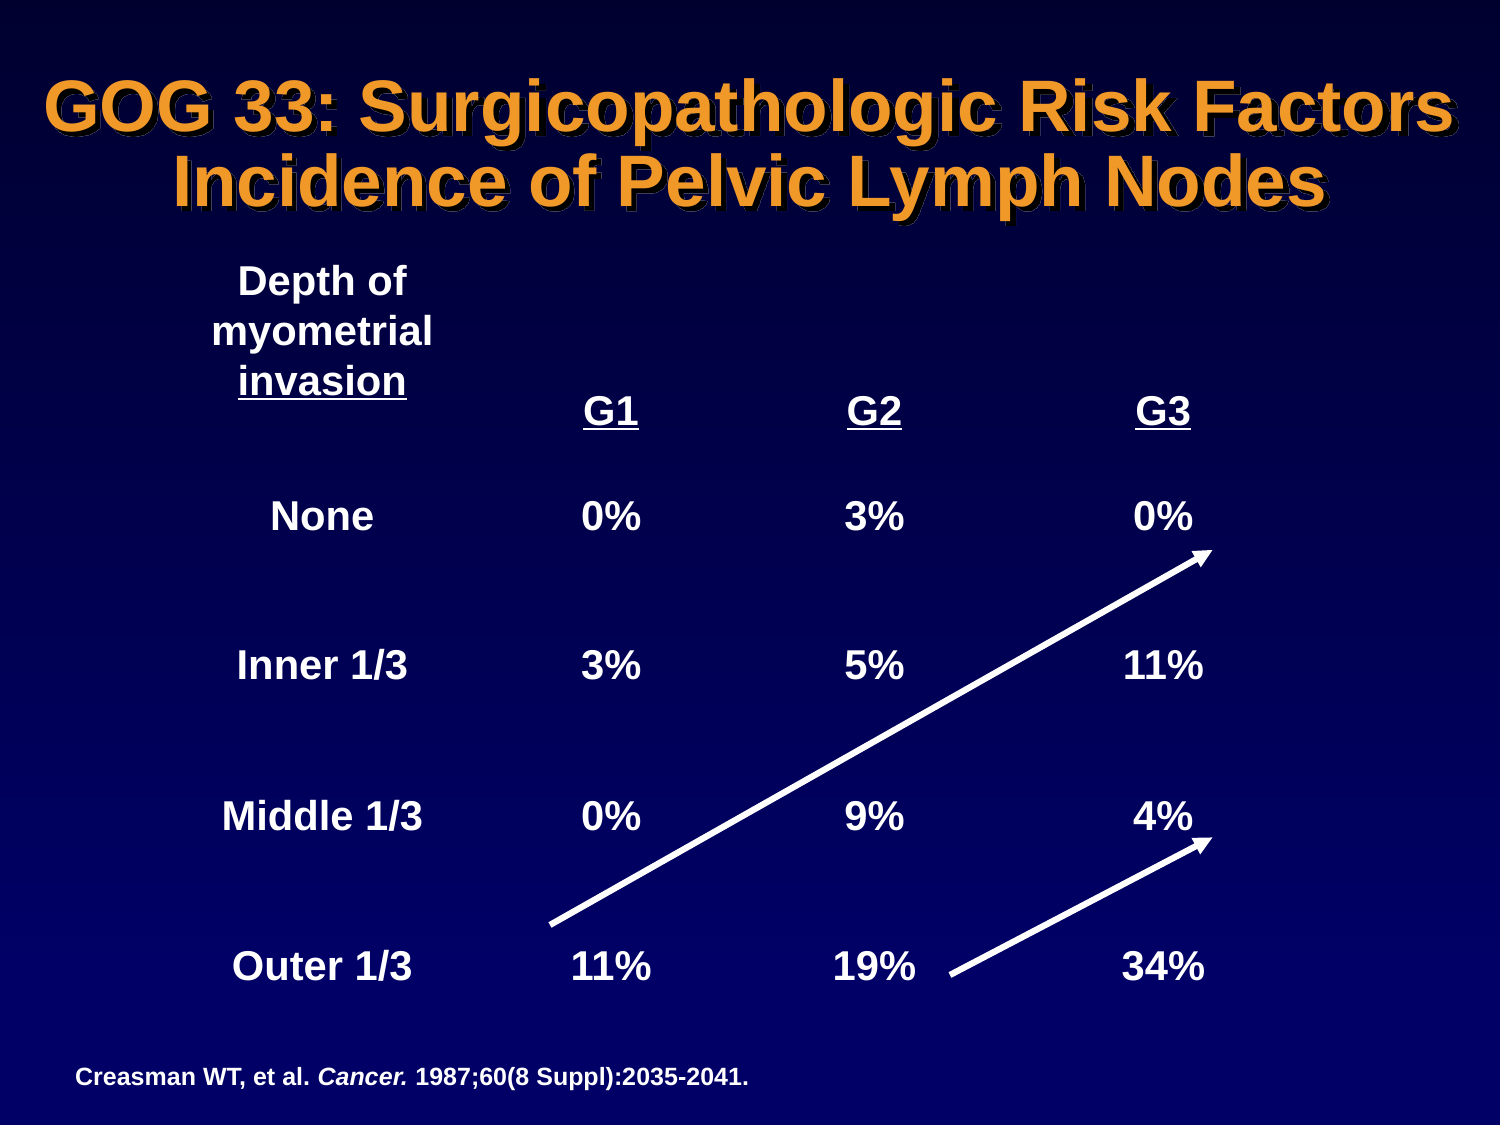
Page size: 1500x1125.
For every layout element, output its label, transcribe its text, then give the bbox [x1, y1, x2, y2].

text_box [152, 245, 1308, 1040]
title GOG 33: Surgicopathologic Risk Factors Incidence of Pelvic Lymph Nodes [0, 52, 1500, 241]
text_box Creasman WT, et al. Cancer. 1987;60(8 Suppl):2035-2041. [60, 1052, 765, 1098]
